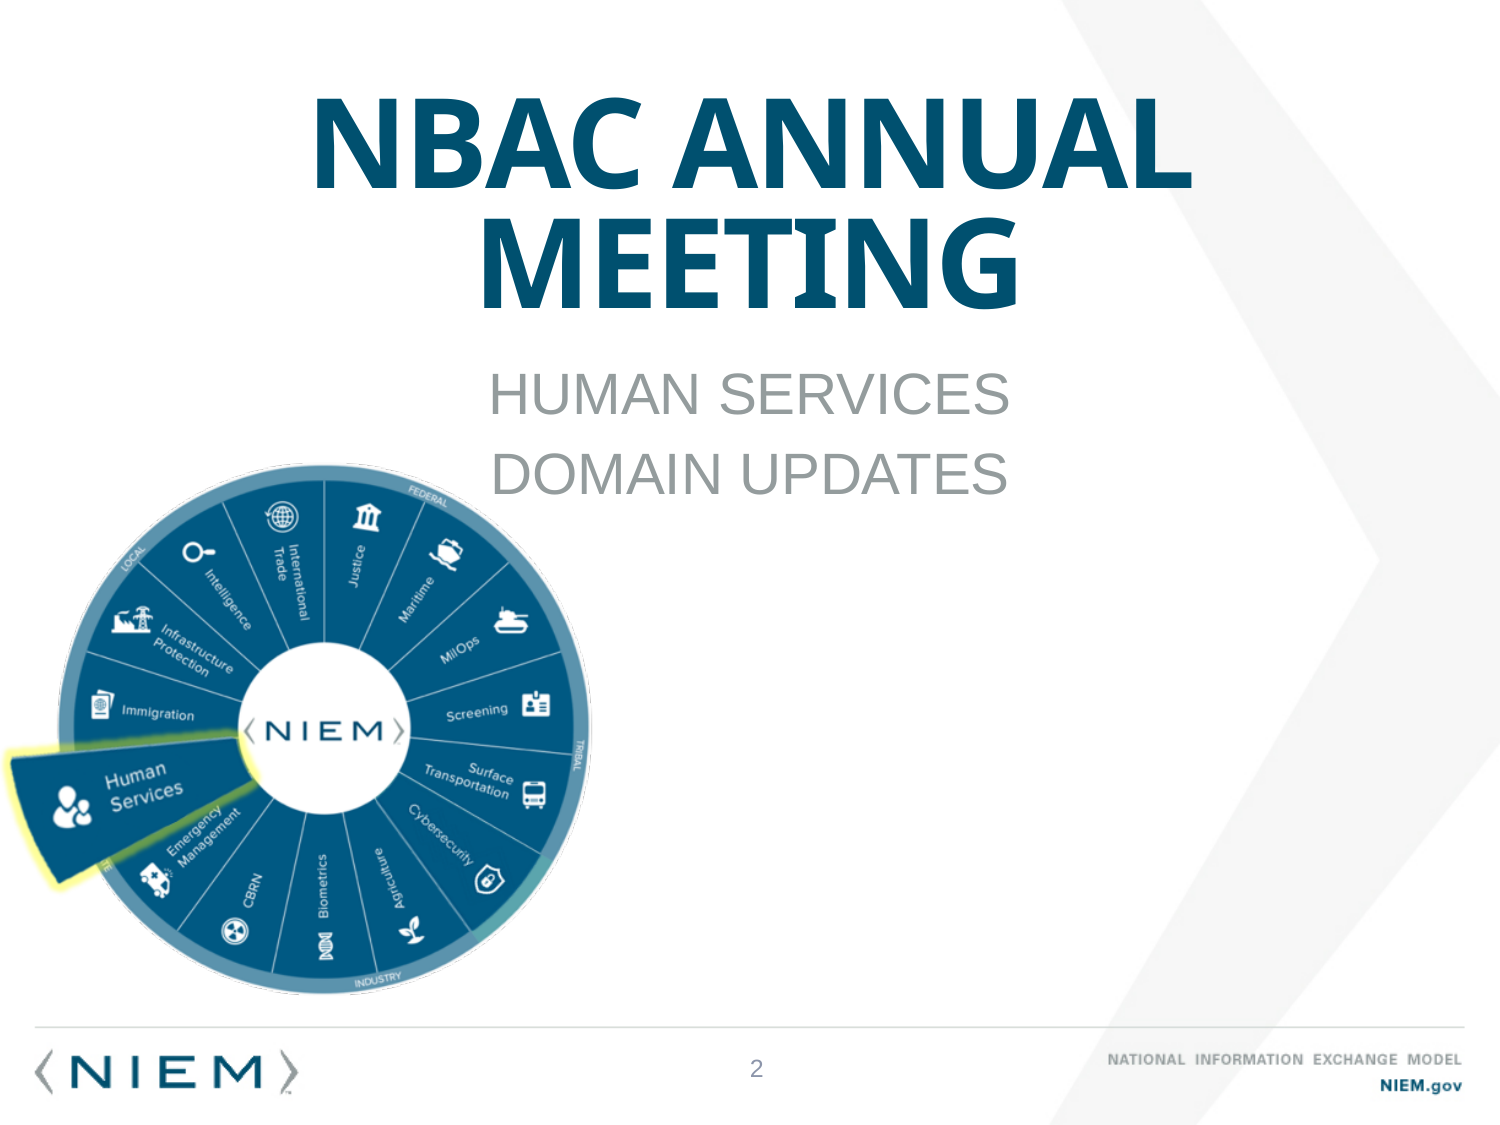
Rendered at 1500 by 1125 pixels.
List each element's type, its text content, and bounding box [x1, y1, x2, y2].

picture [0, 0, 1500, 1125]
title NBAC Annual Meeting [112, 82, 1388, 333]
subtitle HUMAN SERVICES DOMAIN UPDATES [225, 370, 1275, 624]
slide_number 2 [581, 1045, 932, 1106]
